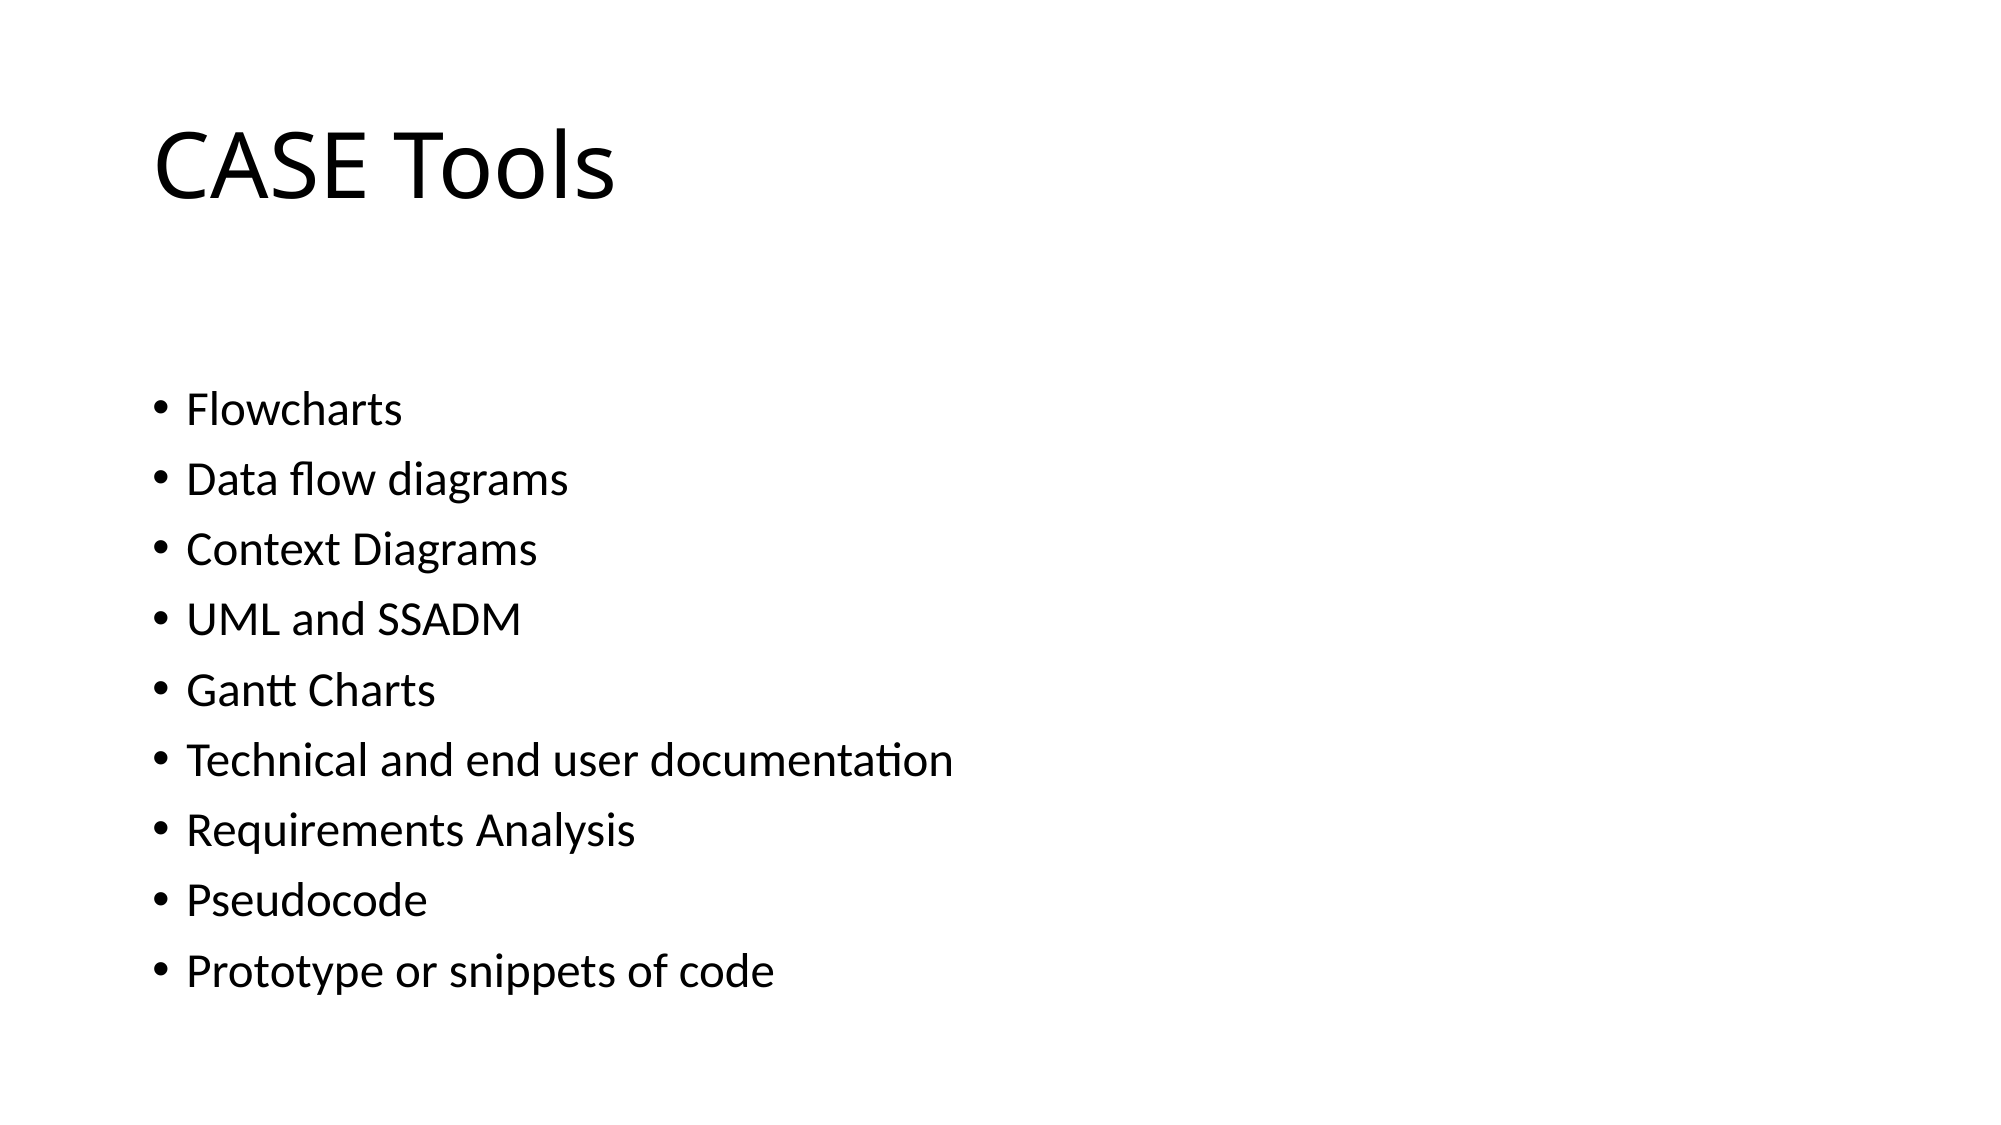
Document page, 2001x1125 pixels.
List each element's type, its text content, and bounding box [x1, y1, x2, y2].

title CASE Tools [137, 59, 1863, 278]
list Flowcharts Data flow diagrams Context Diagrams UML and SSADM Gantt Charts Technical and end user documentation Requirements Analysis Pseudocode Prototype or snippets of code [137, 299, 1863, 1014]
